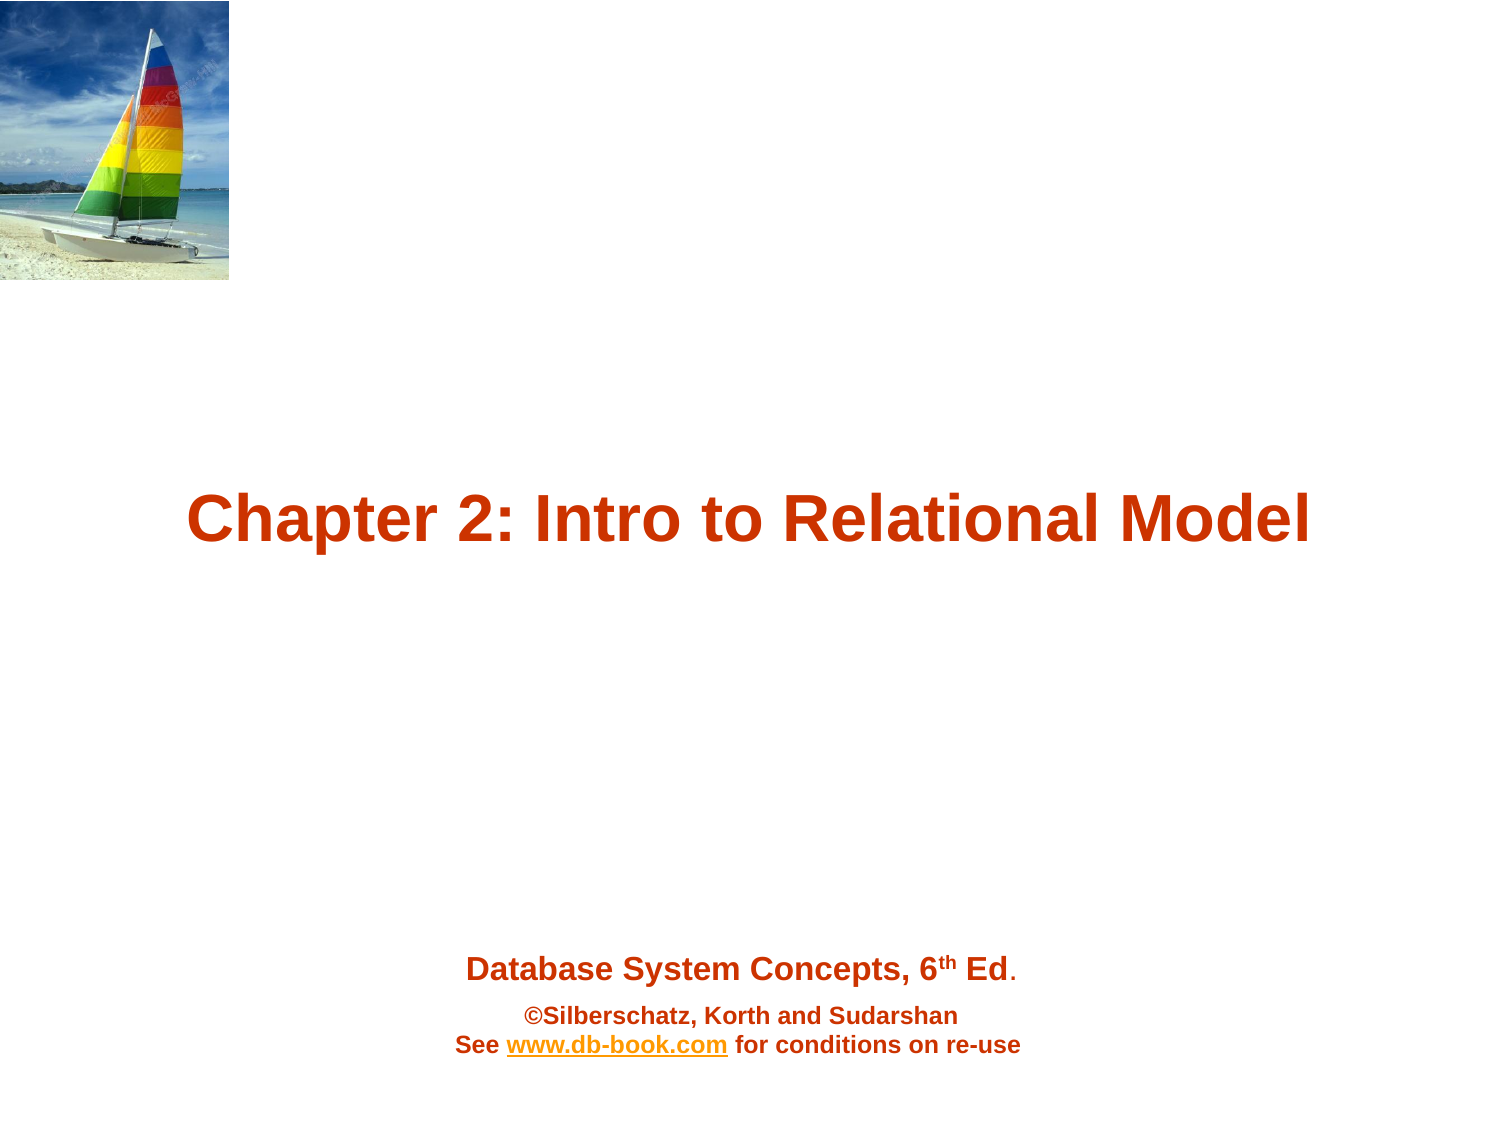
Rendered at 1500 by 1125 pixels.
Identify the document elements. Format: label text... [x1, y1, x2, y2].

picture [0, 1, 229, 280]
title Chapter 2: Intro to Relational Model [112, 374, 1388, 563]
